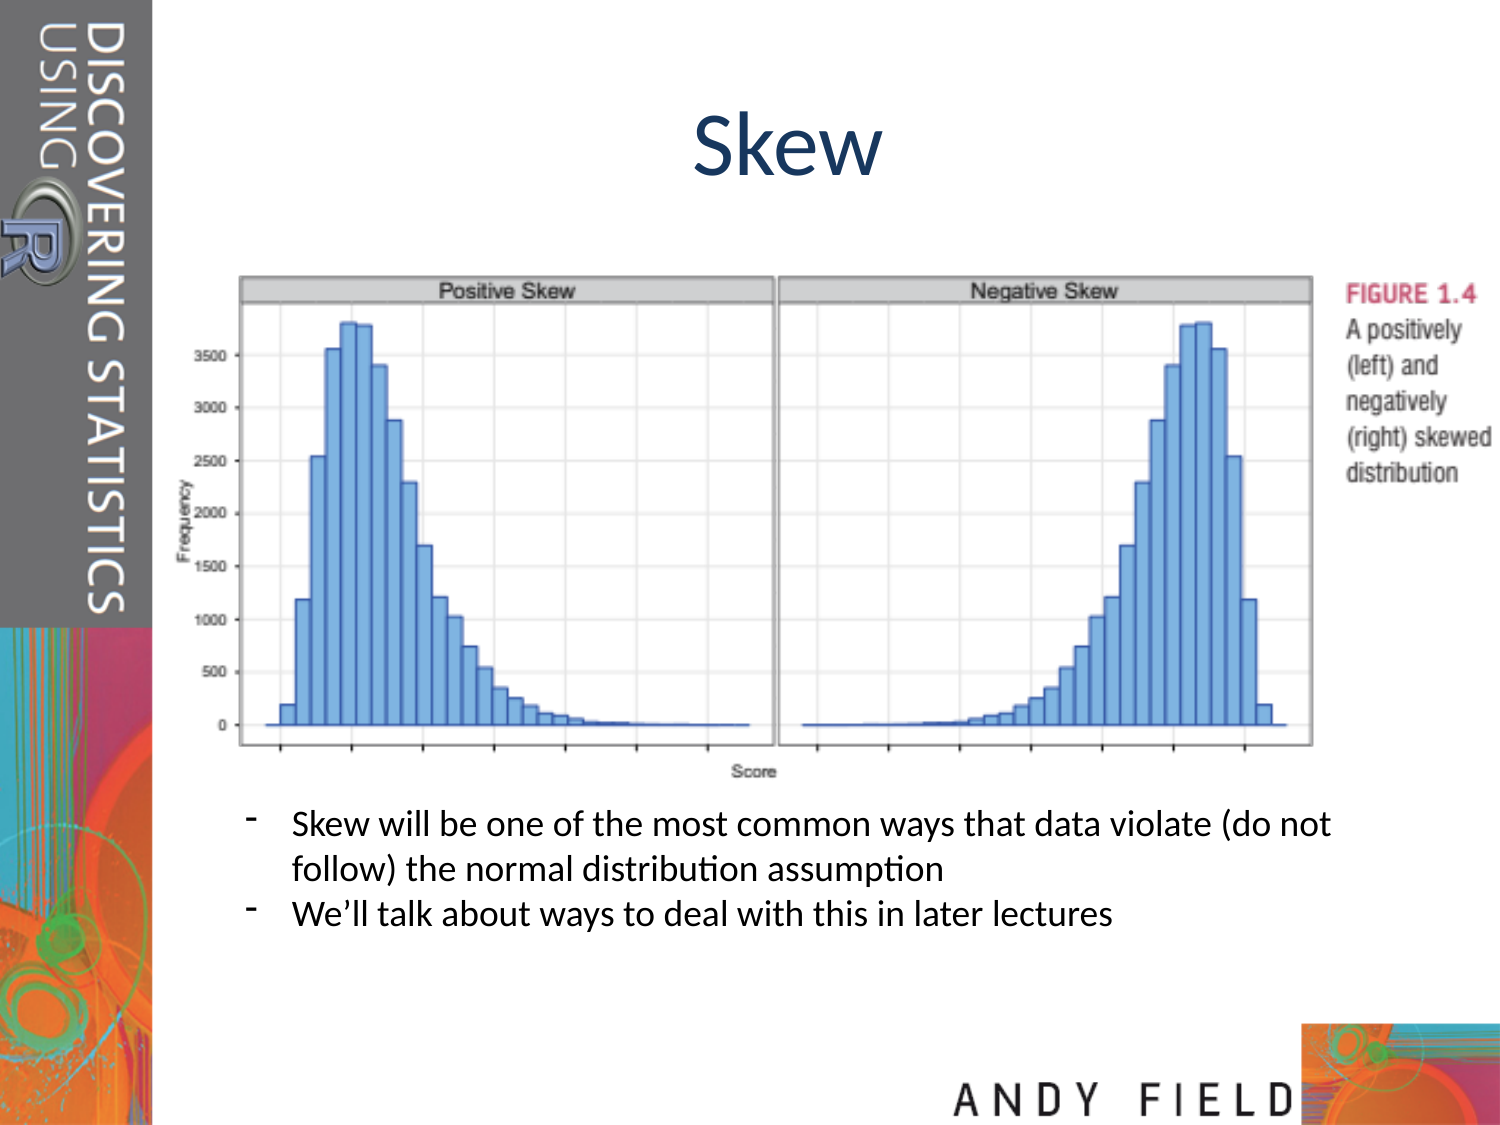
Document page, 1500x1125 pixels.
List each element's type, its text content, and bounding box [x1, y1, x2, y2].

title Skew [152, 45, 1425, 230]
picture [0, 0, 1500, 1125]
text_box Skew will be one of the most common ways that data violate (do not follow) the normal distribution assumption We’ll talk about ways to deal with this in later lectures [230, 800, 1376, 942]
